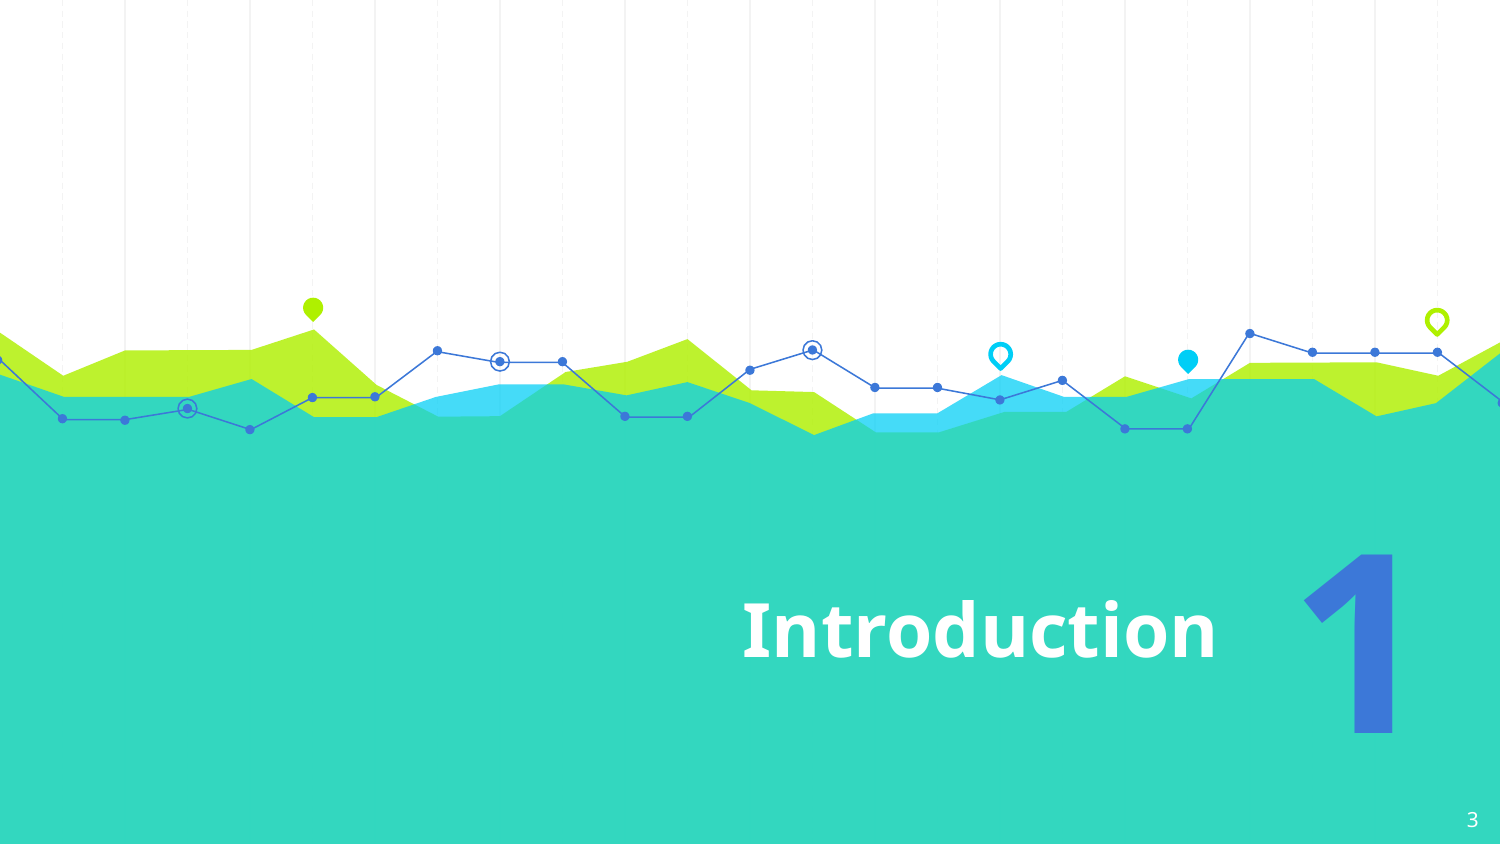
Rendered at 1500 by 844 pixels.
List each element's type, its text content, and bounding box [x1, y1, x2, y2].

title Introduction [378, 497, 1235, 688]
text_box 1 [1216, 600, 1500, 799]
slide_number 3 [1403, 791, 1494, 844]
